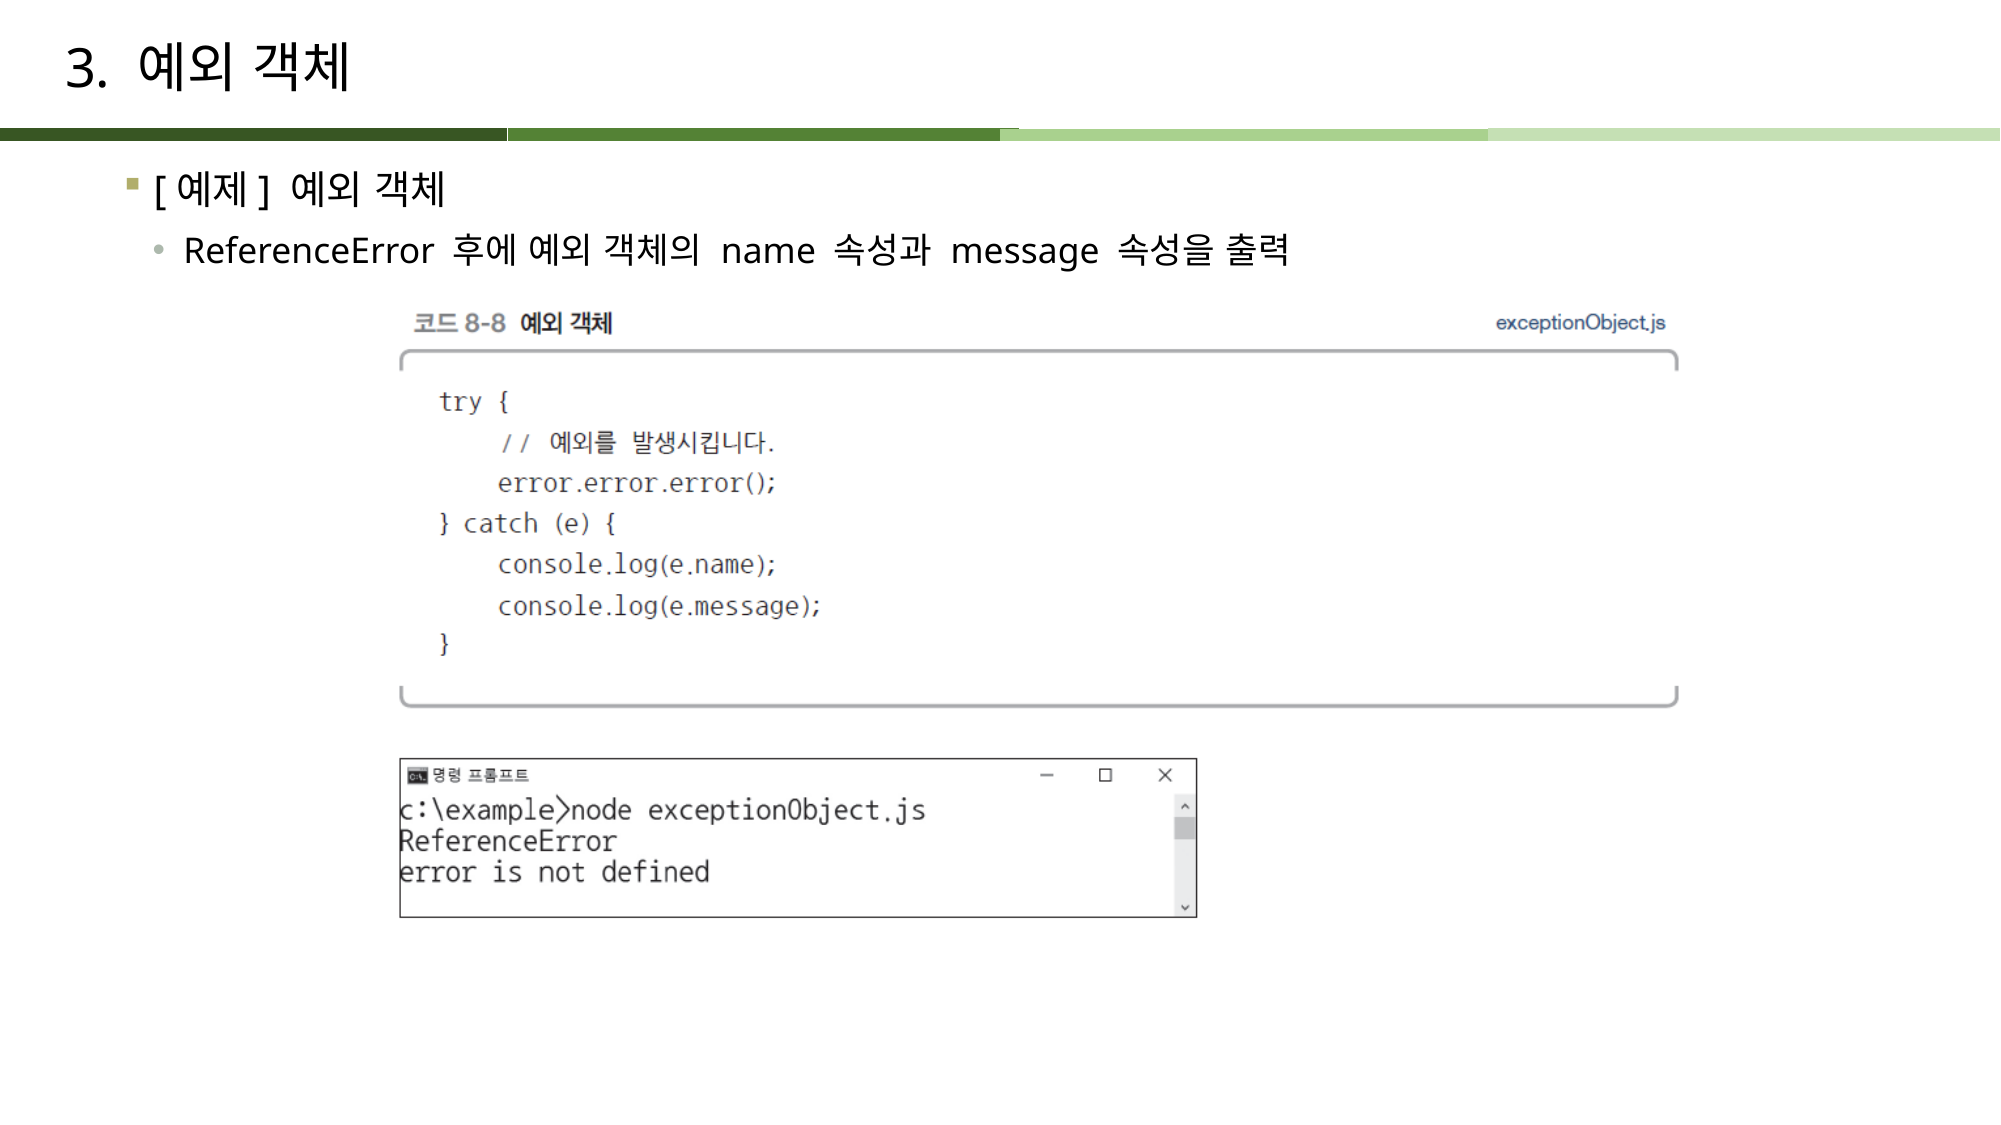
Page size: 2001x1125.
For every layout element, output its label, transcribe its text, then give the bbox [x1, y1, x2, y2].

list [예제] 예외 객체 ReferenceError 후에 예외 객체의 name 속성과 message 속성을 출력 [50, 152, 1950, 1091]
title 3. 예외 객체 [50, 23, 1775, 117]
picture [397, 306, 1680, 922]
